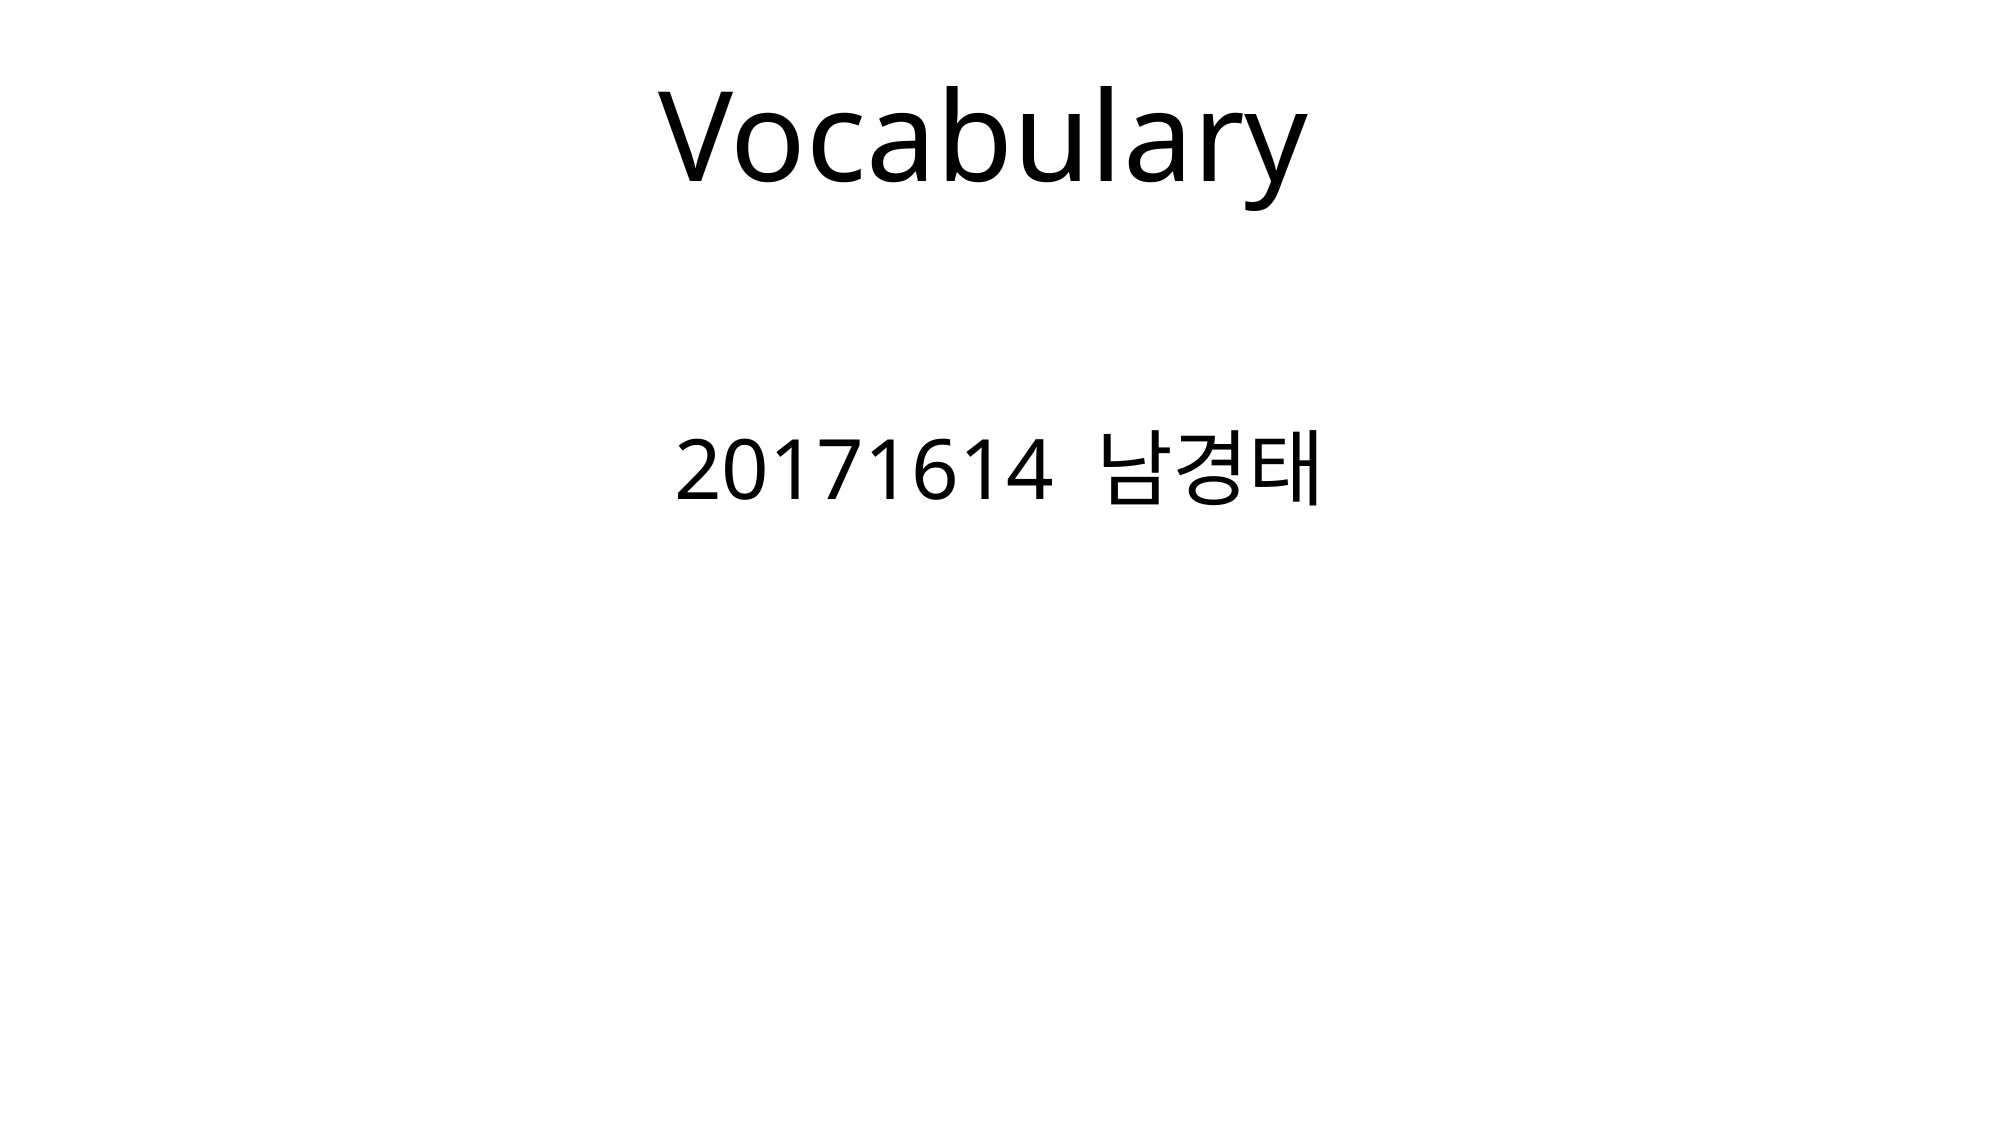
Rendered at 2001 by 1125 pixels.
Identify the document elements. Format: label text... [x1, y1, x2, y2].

title Vocabulary [249, 0, 1750, 217]
subtitle 20171614 남경태 [249, 420, 1750, 693]
